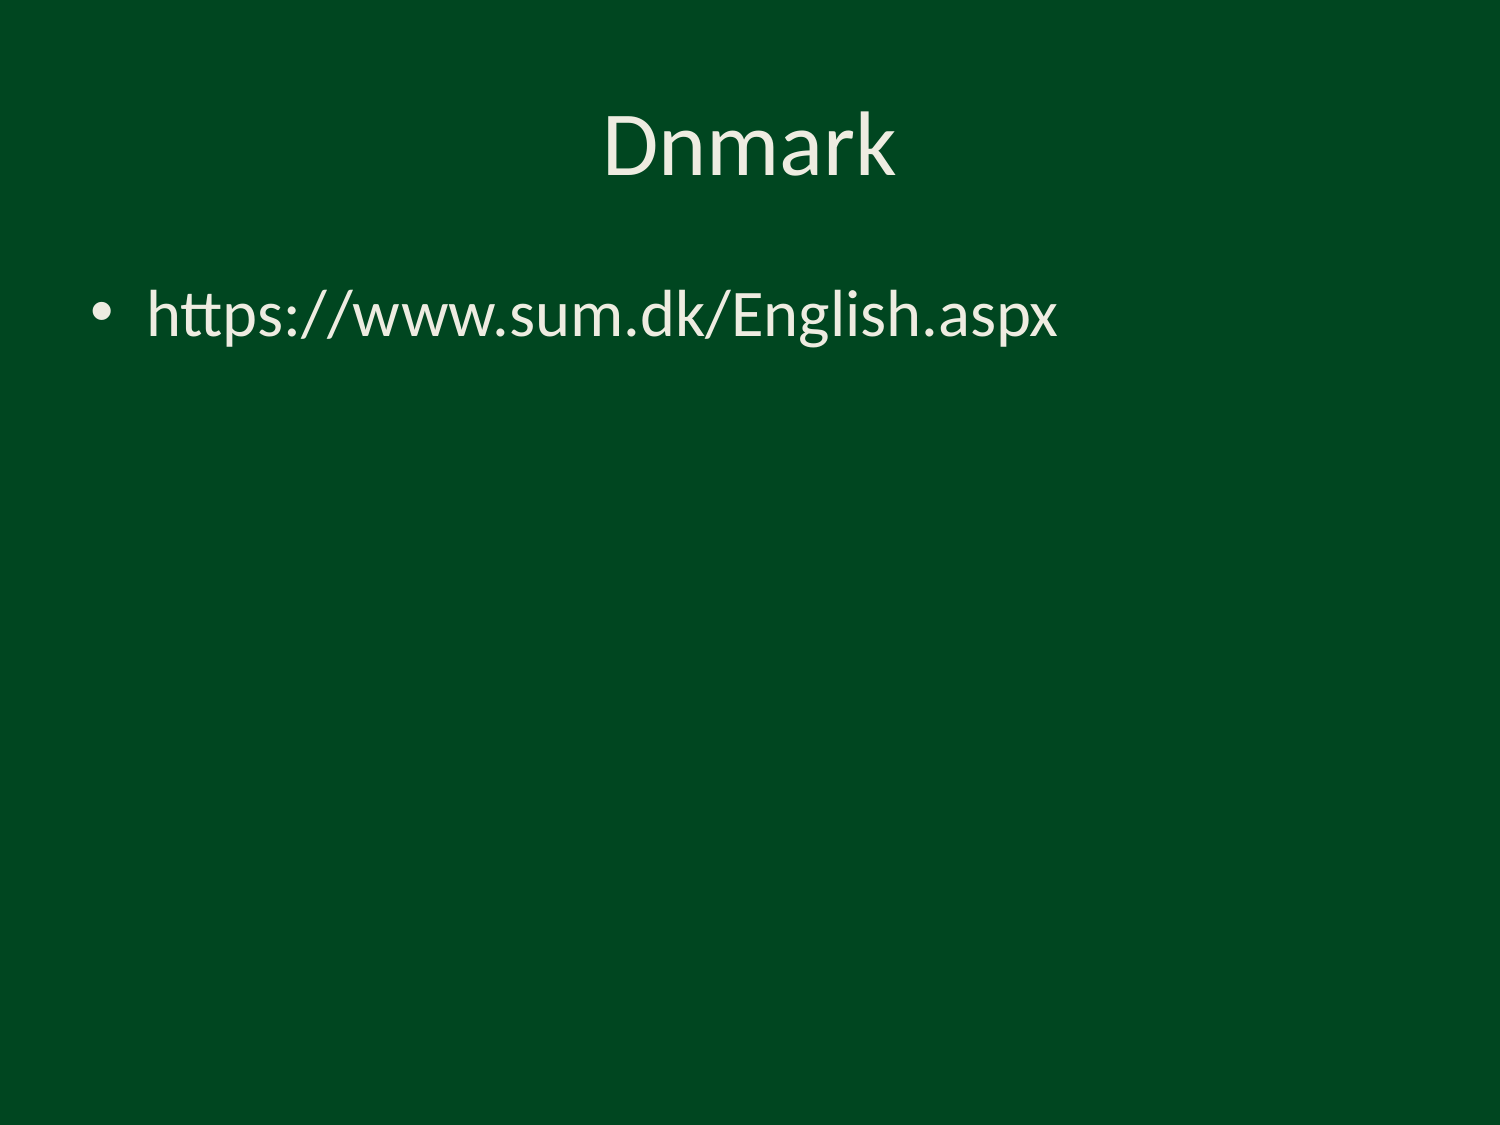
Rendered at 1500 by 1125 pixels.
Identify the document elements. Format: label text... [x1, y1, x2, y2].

list https://www.sum.dk/English.aspx [75, 262, 1425, 1005]
title Dnmark [75, 45, 1425, 233]
